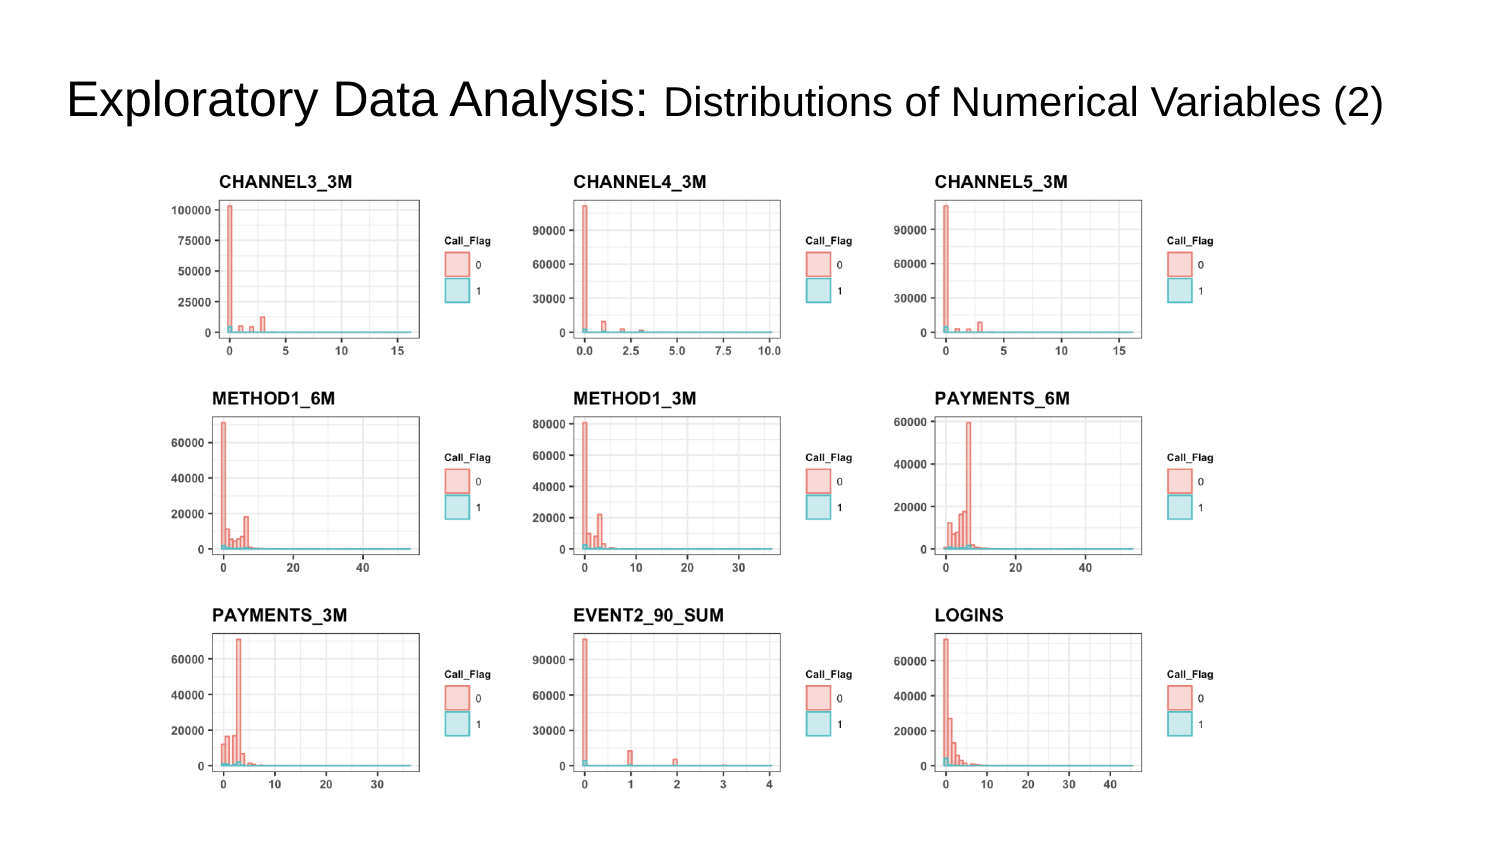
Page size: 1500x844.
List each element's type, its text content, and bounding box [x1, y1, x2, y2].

title Exploratory Data Analysis: Distributions of Numerical Variables (2) [51, 51, 1449, 146]
picture [145, 159, 1249, 809]
